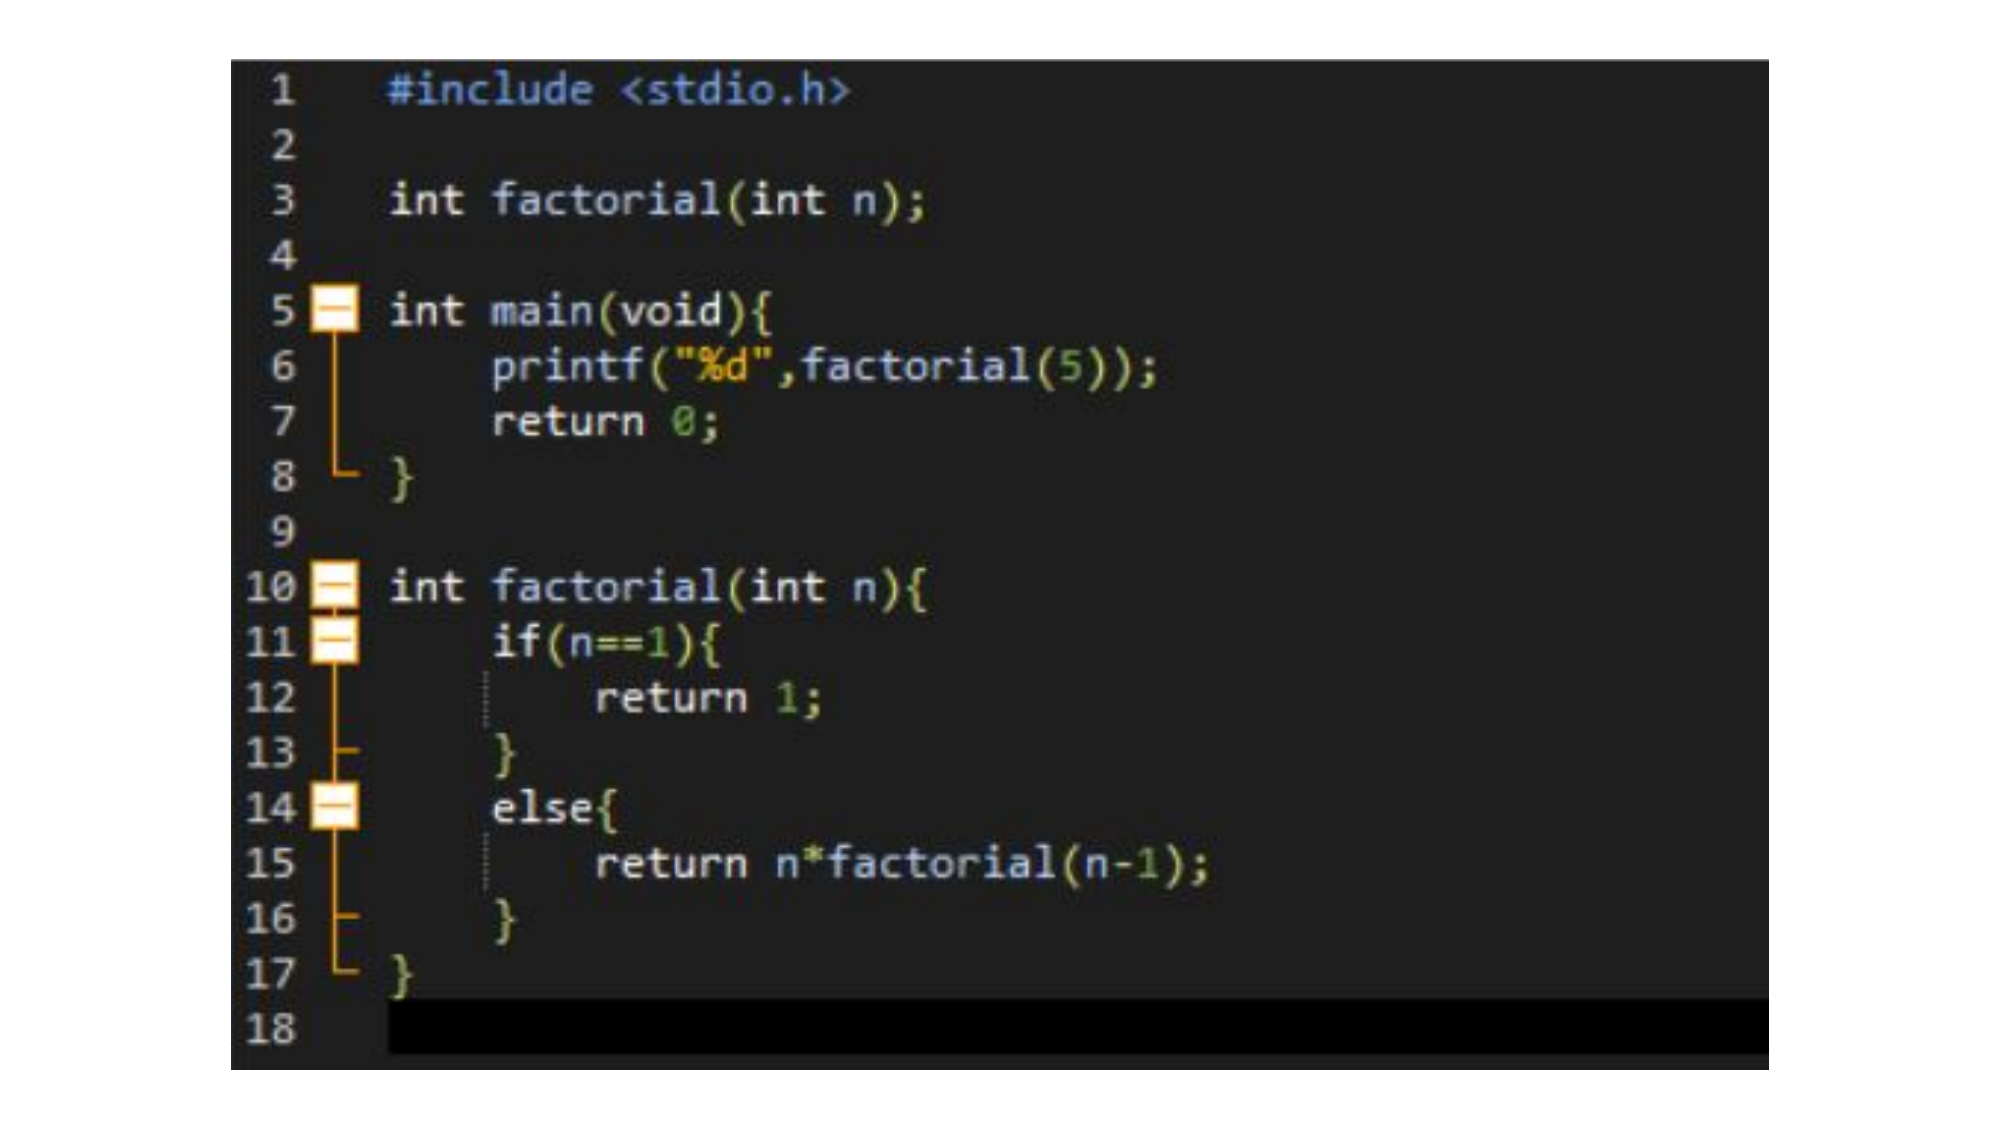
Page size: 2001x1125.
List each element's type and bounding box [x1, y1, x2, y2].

list [231, 59, 1769, 1070]
